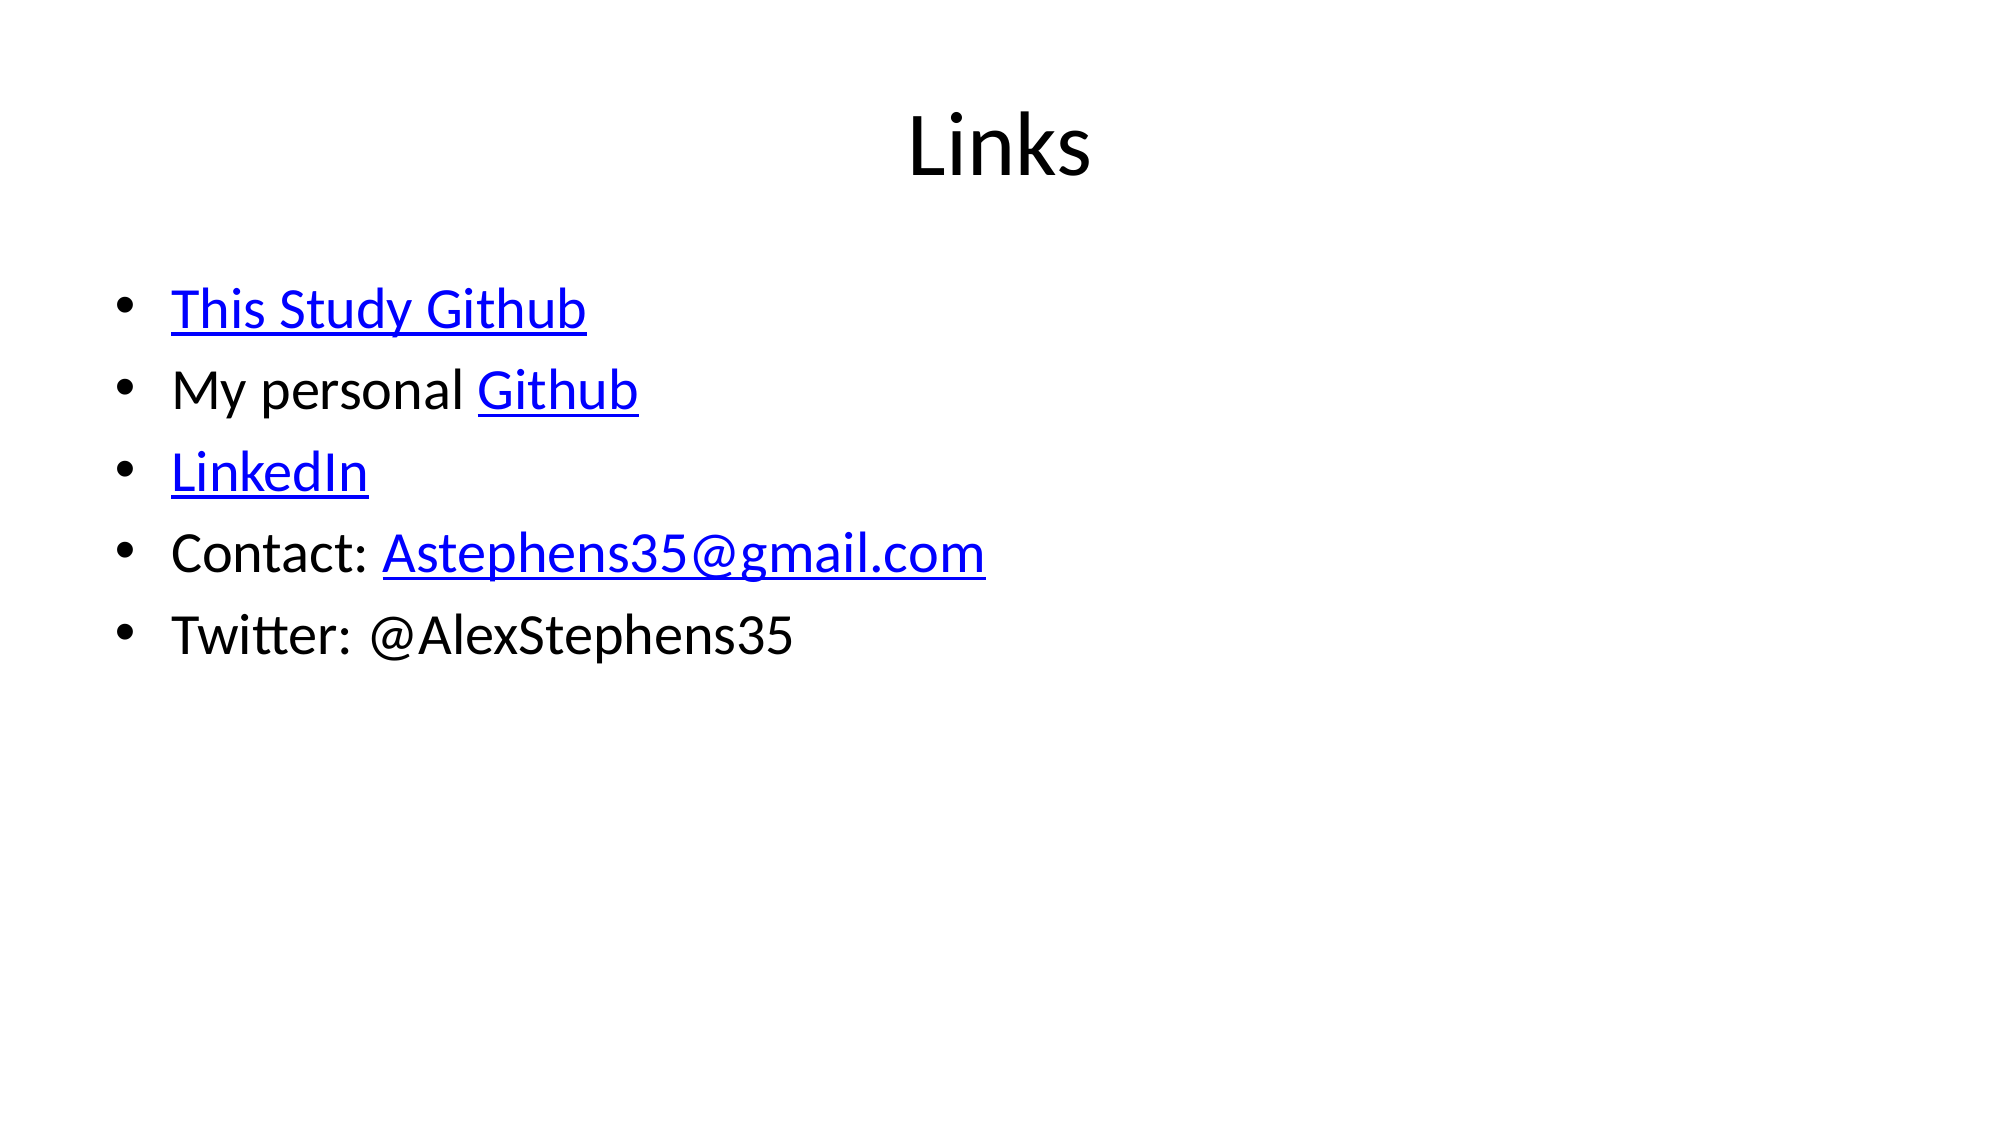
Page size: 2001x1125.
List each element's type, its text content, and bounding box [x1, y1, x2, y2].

title Links [99, 45, 1900, 233]
list This Study Github My personal Github LinkedIn Contact: Astephens35@gmail.com Twitter: @AlexStephens35 [99, 262, 1900, 1005]
